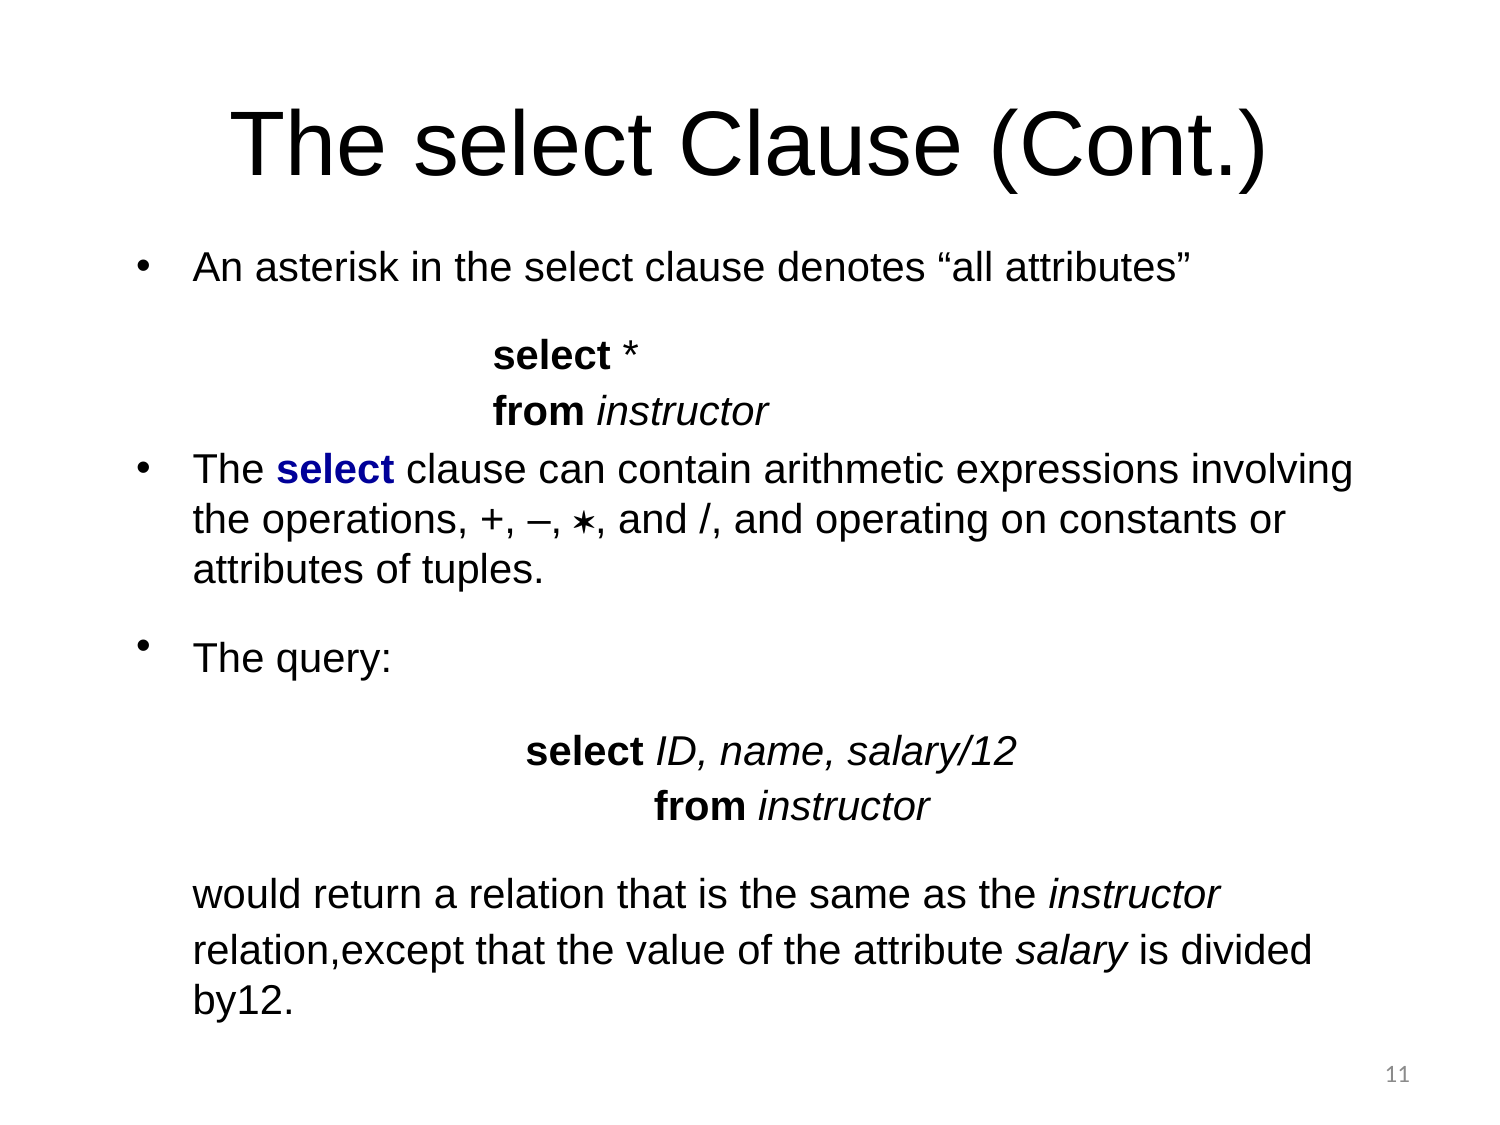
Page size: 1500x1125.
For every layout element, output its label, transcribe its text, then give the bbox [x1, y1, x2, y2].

slide_number 11 [1074, 1042, 1425, 1103]
list An asterisk in the select clause denotes “all attributes” select * from instructor The select clause can contain arithmetic expressions involving the operations, +, –, , and /, and operating on constants or attributes of tuples. The query: select ID, name, salary/12 from instructor would return a relation that is the same as the instructor relation,except that the value of the attribute salary is divided by12. [121, 232, 1409, 1033]
title The select Clause (Cont.) [75, 45, 1425, 233]
